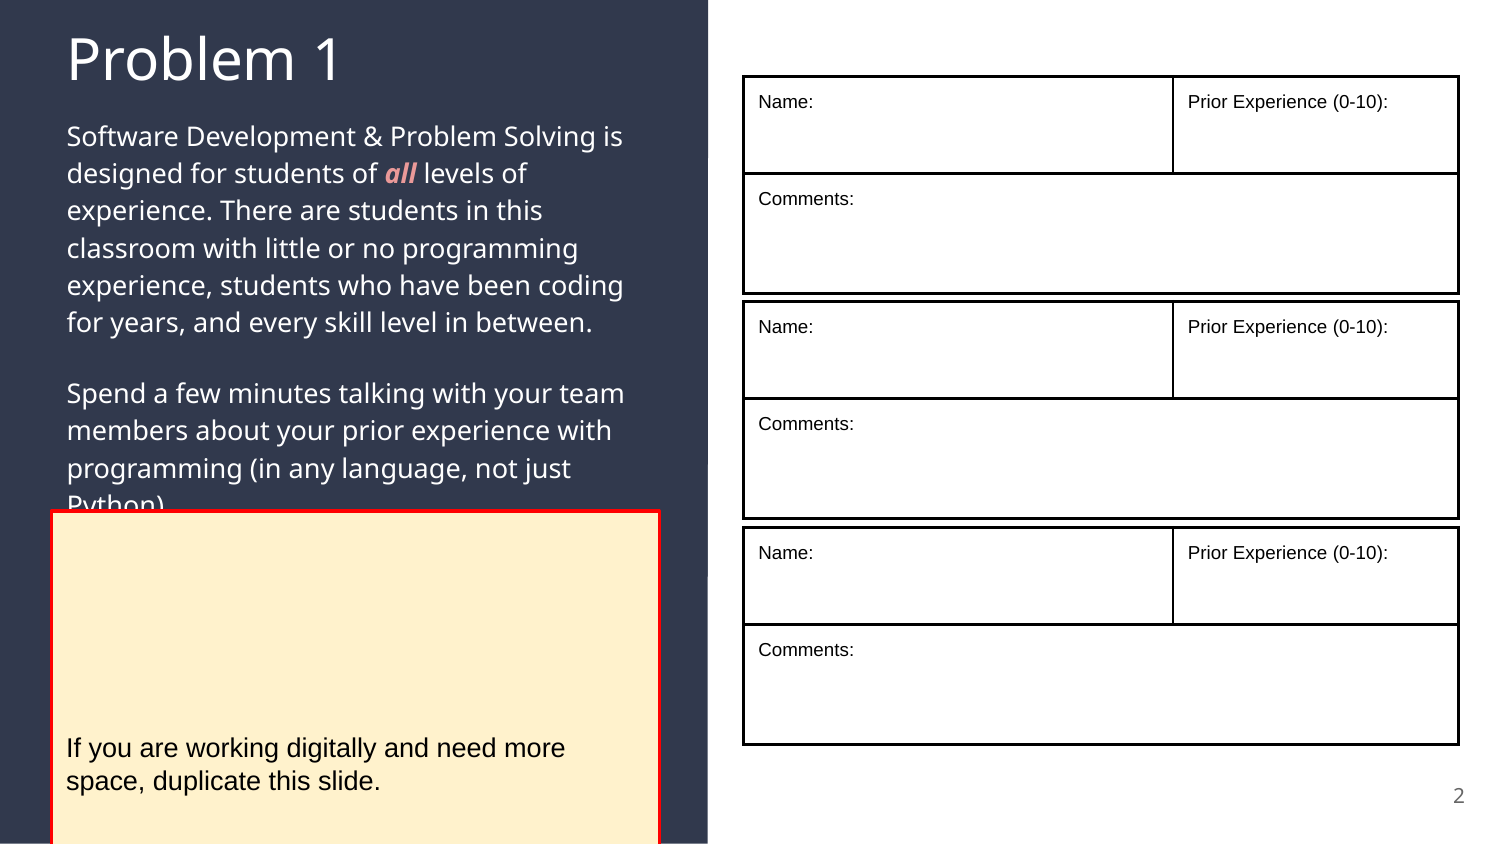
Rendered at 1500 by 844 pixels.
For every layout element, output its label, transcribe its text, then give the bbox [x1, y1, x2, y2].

table_header Name: [745, 78, 1172, 172]
list If you are working digitally and need more space, duplicate this slide. [50, 509, 661, 844]
list Software Development & Problem Solving is designed for students of all levels of experience. There are students in this classroom with little or no programming experience, students who have been coding for years, and every skill level in between. Spend a few minutes talking with your team members about your prior experience with programming (in any language, not just Python). Rate yourselves on a scale of 0 (very little or no experience) to 10 (you should be teaching this class!). Fill out the tables with each of your answers. [51, 99, 660, 509]
table_header Prior Experience (0-10): [1174, 303, 1457, 397]
table_header Prior Experience (0-10): [1174, 78, 1457, 172]
table_cell Comments: [745, 626, 1457, 743]
slide_number 2 [1389, 764, 1480, 830]
table_cell Comments: [745, 400, 1457, 517]
table_header Name: [745, 303, 1172, 397]
table_cell Comments: [745, 175, 1457, 292]
title Problem 1 [51, 7, 660, 99]
table_header Name: [745, 529, 1172, 623]
table_header Prior Experience (0-10): [1174, 529, 1457, 623]
